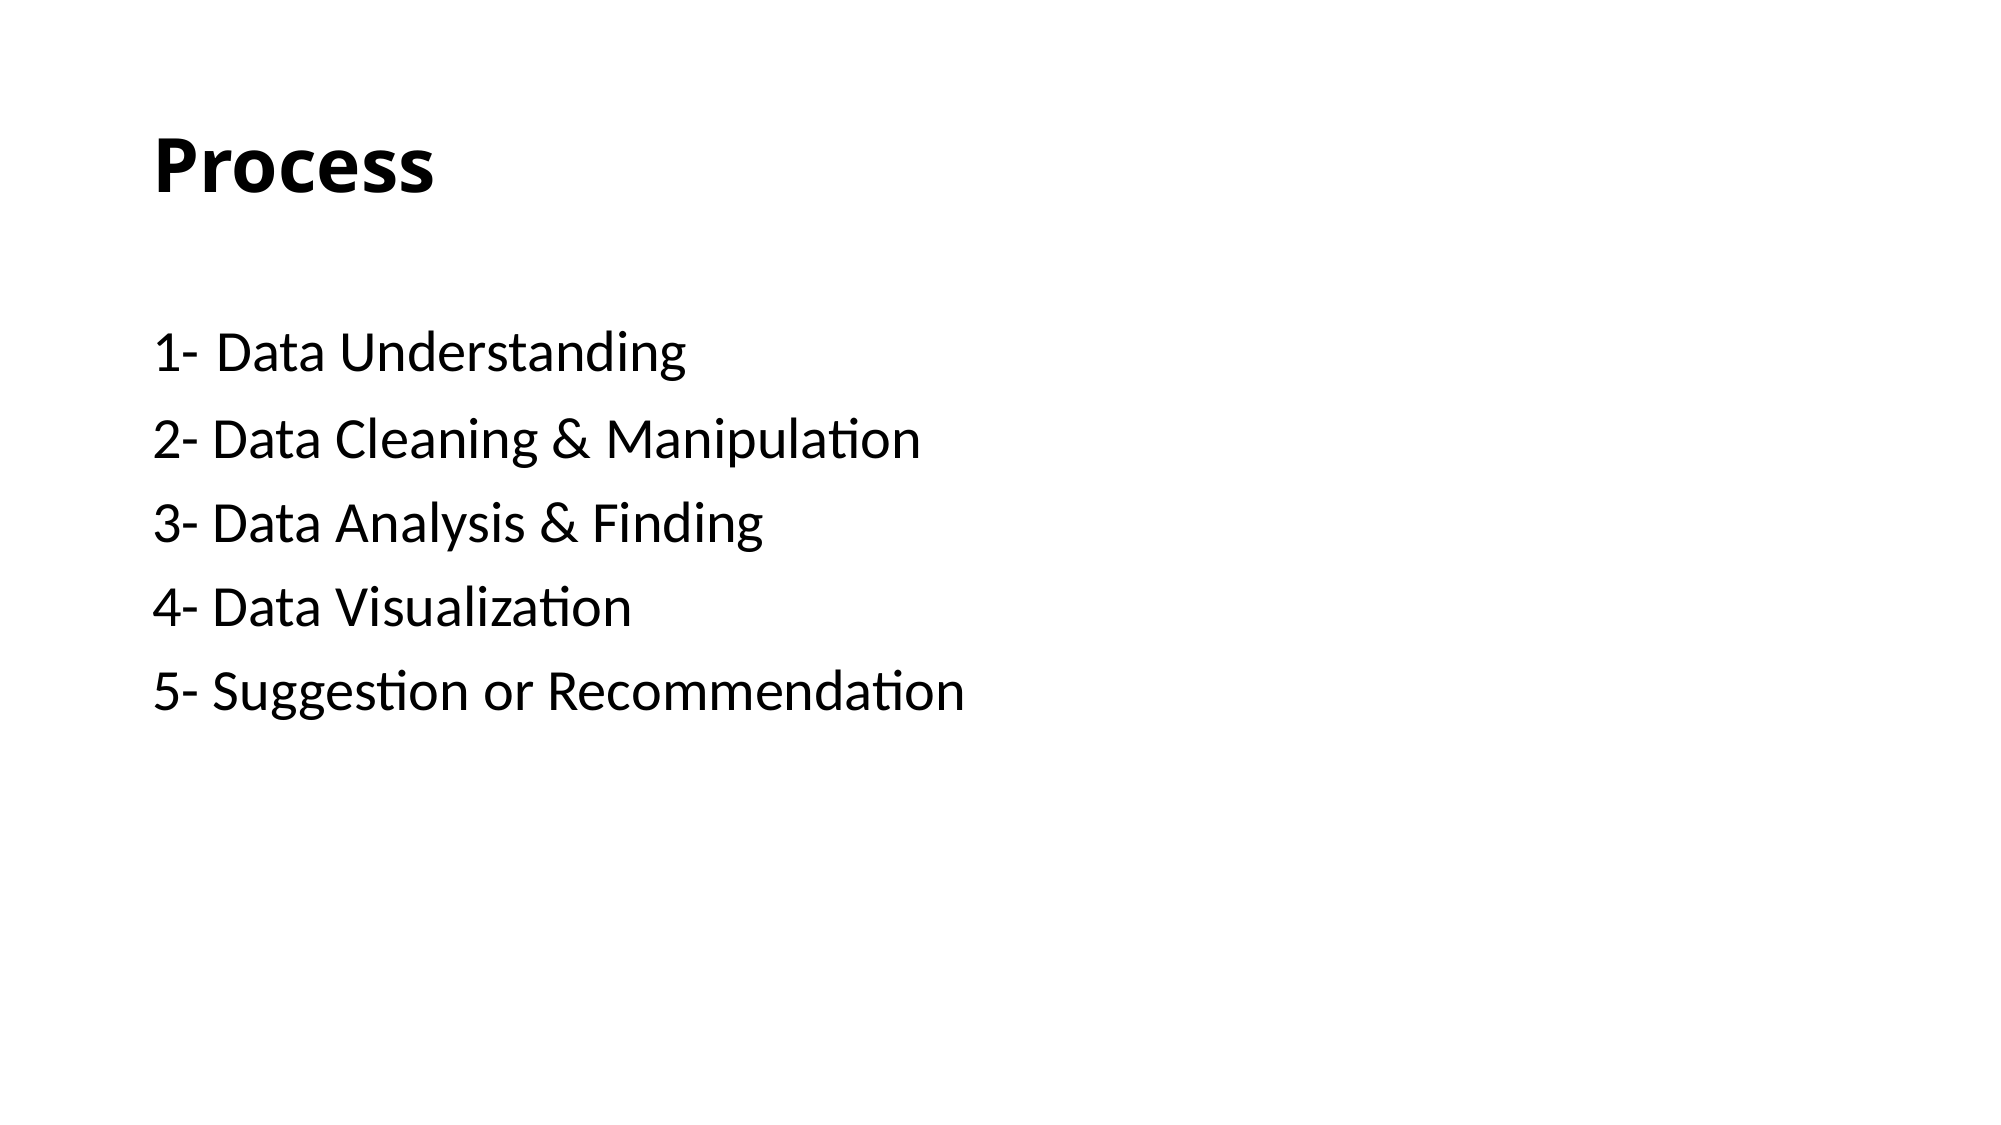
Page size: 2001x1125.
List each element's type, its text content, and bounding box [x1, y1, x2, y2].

list 1- Data Understanding 2- Data Cleaning & Manipulation 3- Data Analysis & Finding 4- Data Visualization 5- Suggestion or Recommendation [137, 299, 1863, 1014]
title Process [137, 59, 1863, 278]
